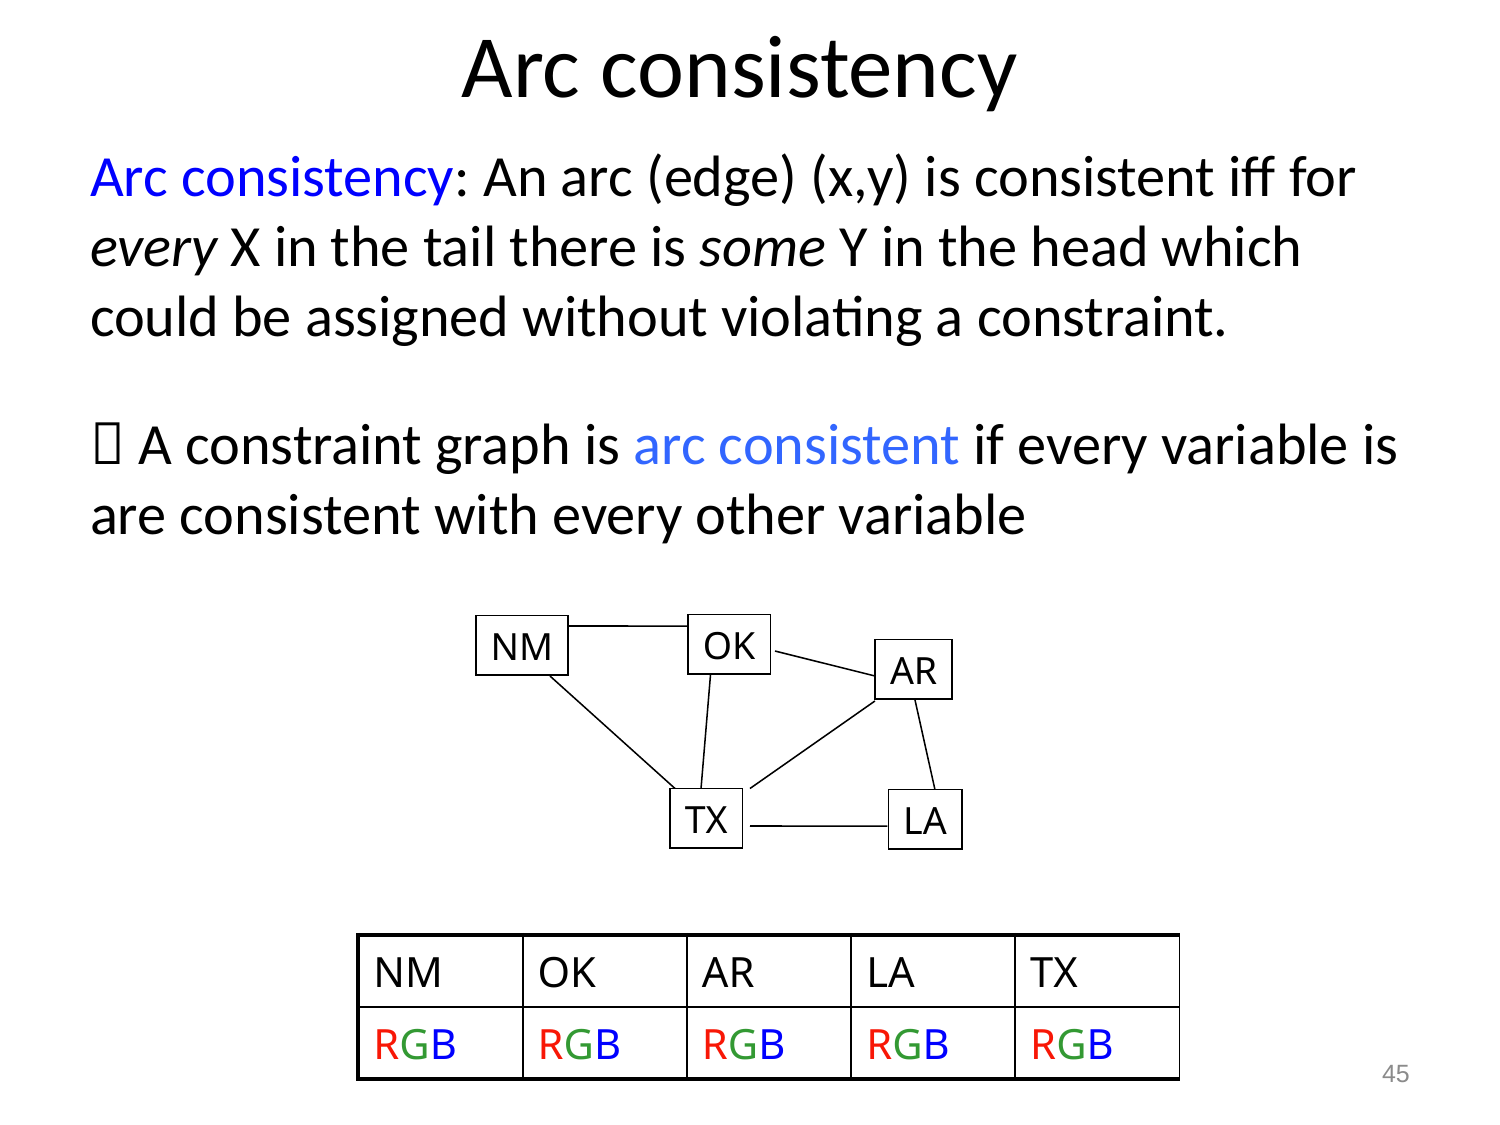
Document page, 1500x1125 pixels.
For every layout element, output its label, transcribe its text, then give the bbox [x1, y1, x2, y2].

slide_number 45 [1074, 1042, 1425, 1103]
table_header NM [360, 937, 522, 1006]
table_header LA [852, 937, 1014, 1006]
table_header AR [688, 937, 850, 1006]
title Arc consistency [75, 1, 1425, 124]
table_header TX [1016, 937, 1179, 1006]
table_header OK [524, 937, 686, 1006]
table_cell RGB [852, 1008, 1014, 1077]
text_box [474, 614, 965, 851]
table_cell RGB [524, 1008, 686, 1077]
table_cell RGB [1016, 1008, 1179, 1077]
table_cell RGB [688, 1008, 850, 1077]
table_cell RGB [360, 1008, 522, 1077]
list Arc consistency: An arc (edge) (x,y) is consistent iff for every X in the tail there is some Y in the head which could be assigned without violating a constraint.  A constraint graph is arc consistent if every variable is are consistent with every other variable [75, 130, 1438, 564]
